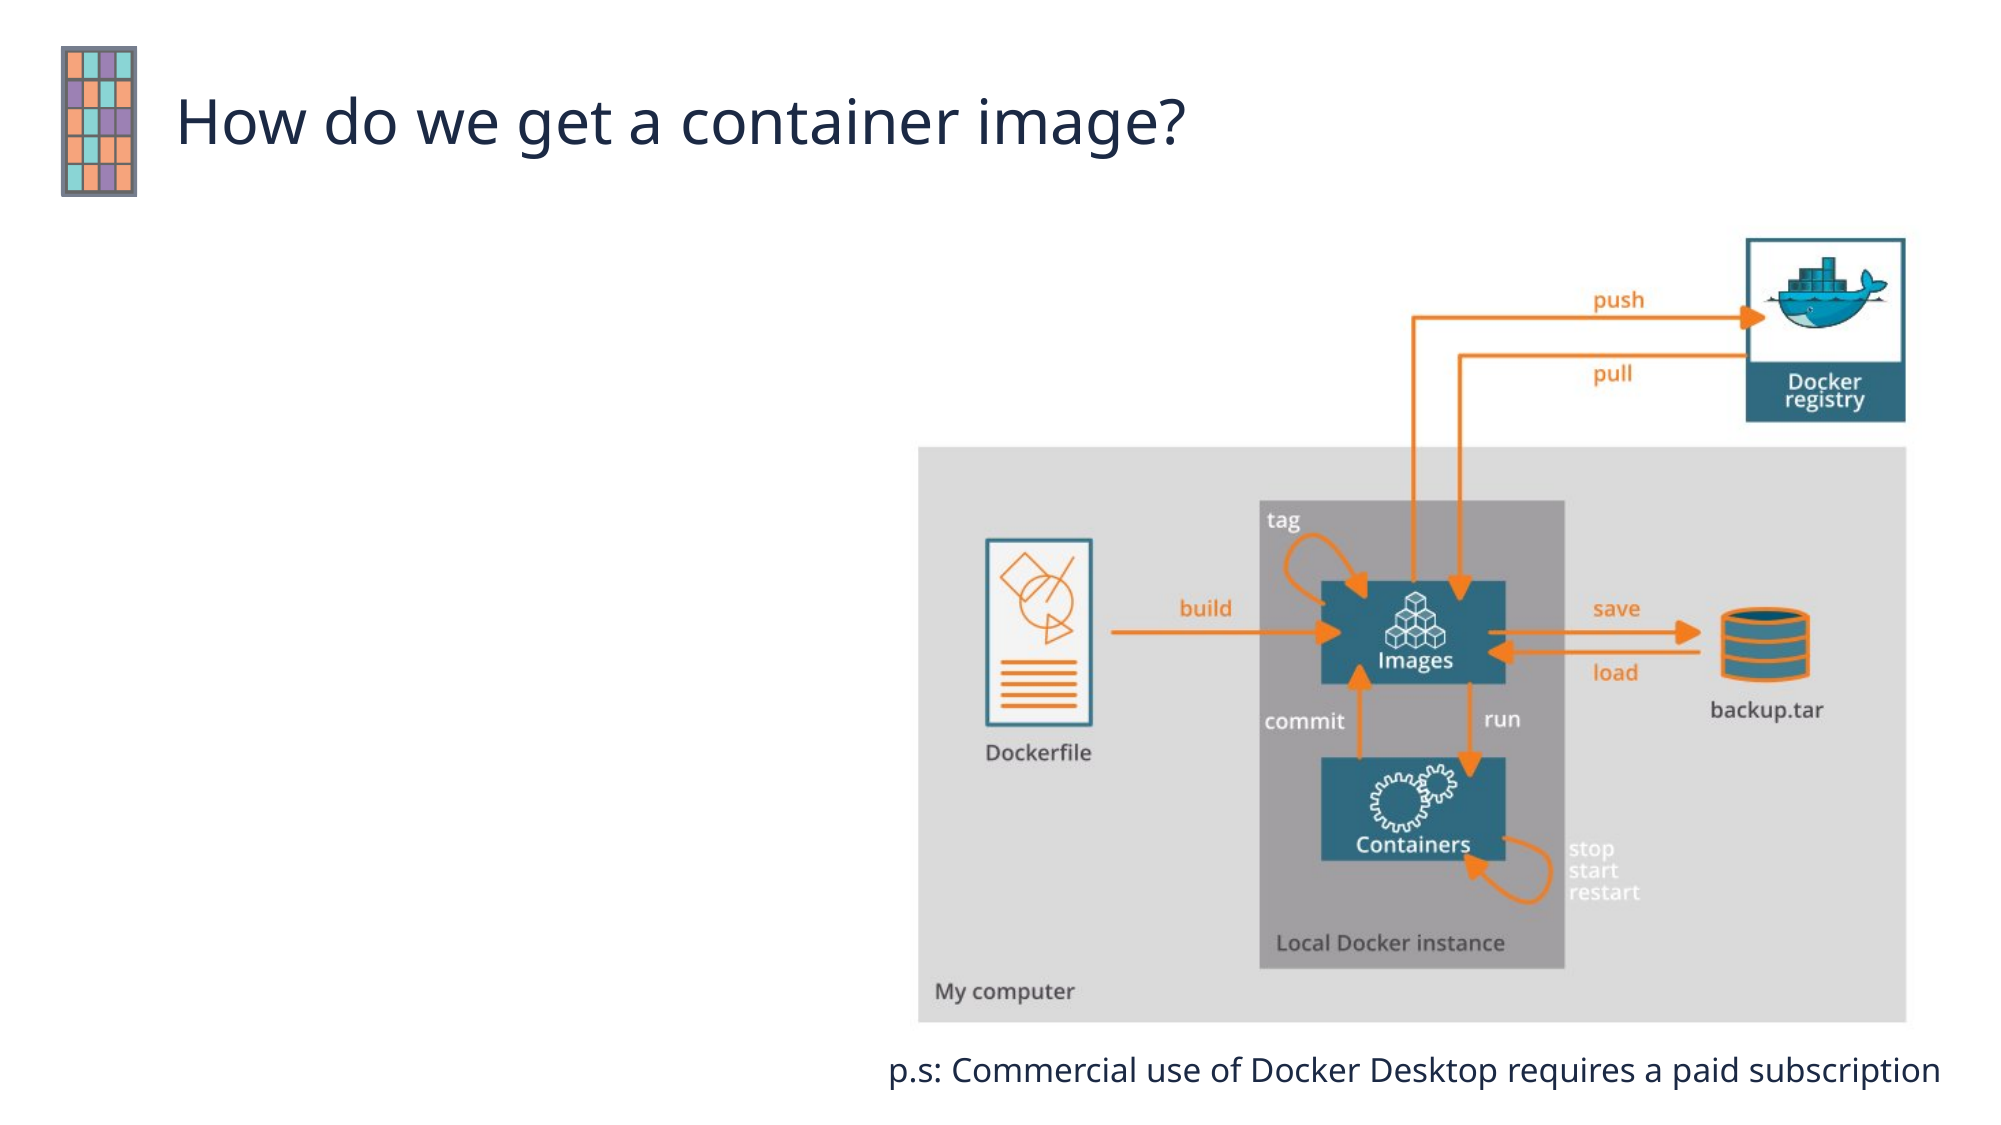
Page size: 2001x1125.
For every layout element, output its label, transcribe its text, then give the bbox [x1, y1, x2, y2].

picture [909, 224, 1922, 1044]
title How do we get a container image? [160, 59, 1964, 190]
text_box [60, 46, 138, 197]
text_box p.s: Commercial use of Docker Desktop requires a paid subscription [872, 1046, 1959, 1112]
